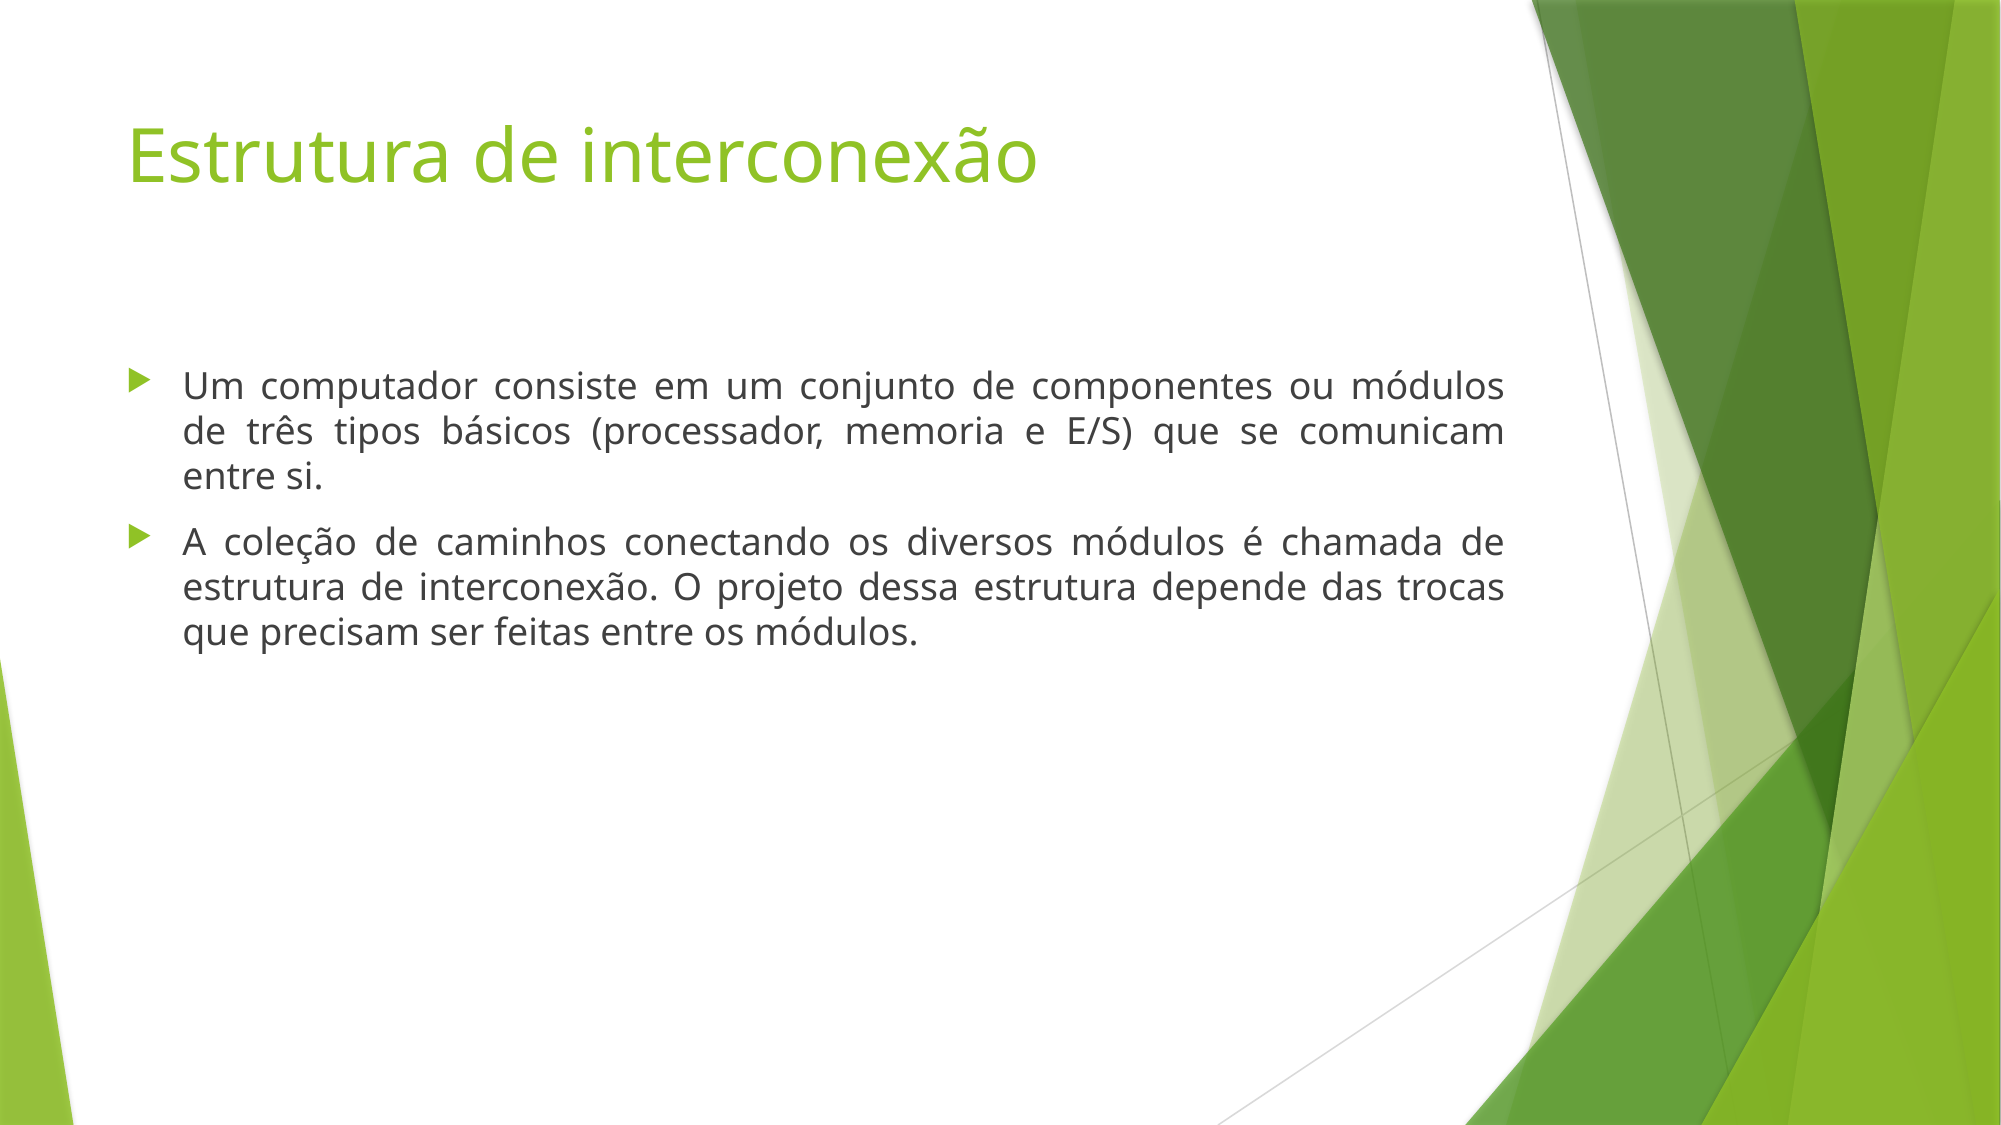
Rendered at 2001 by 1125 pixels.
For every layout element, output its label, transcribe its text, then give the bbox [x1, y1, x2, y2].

list Um computador consiste em um conjunto de componentes ou módulos de três tipos básicos (processador, memoria e E/S) que se comunicam entre si. A coleção de caminhos conectando os diversos módulos é chamada de estrutura de interconexão. O projeto dessa estrutura depende das trocas que precisam ser feitas entre os módulos. [111, 354, 1522, 992]
title Estrutura de interconexão [111, 99, 1522, 317]
